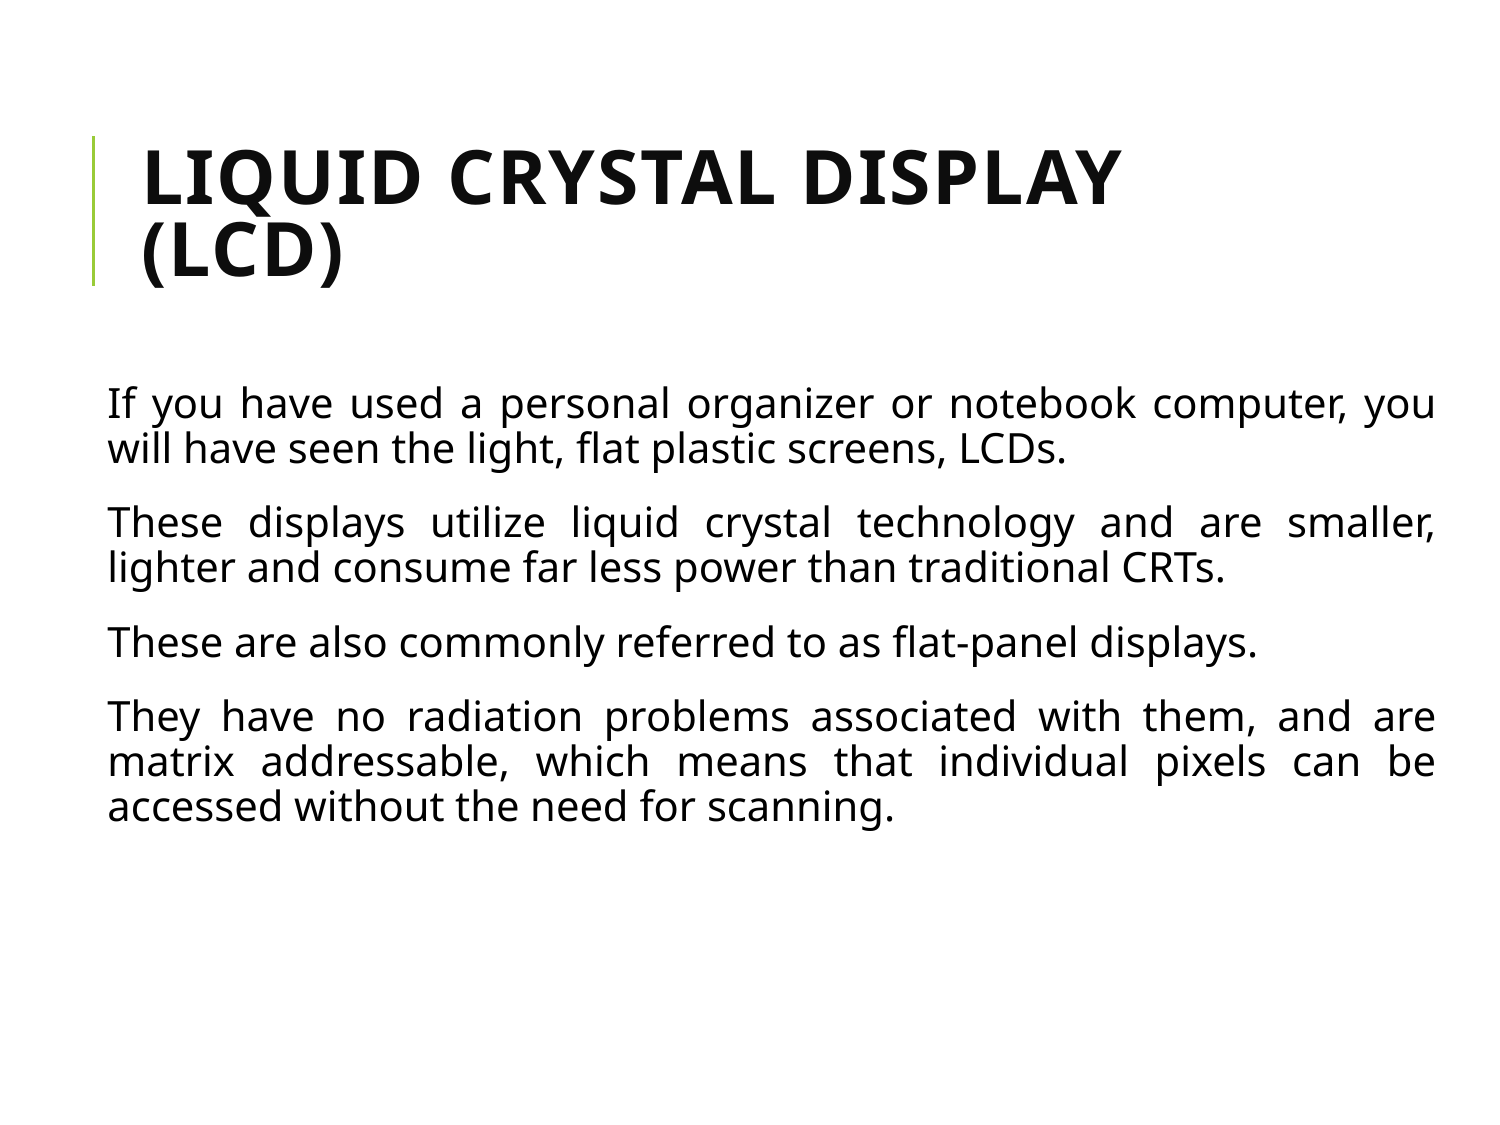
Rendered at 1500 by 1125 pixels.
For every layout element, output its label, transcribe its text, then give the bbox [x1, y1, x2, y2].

list If you have used a personal organizer or notebook computer, you will have seen the light, flat plastic screens, LCDs. These displays utilize liquid crystal technology and are smaller, lighter and consume far less power than traditional CRTs. These are also commonly referred to as flat-panel displays. They have no radiation problems associated with them, and are matrix addressable, which means that individual pixels can be accessed without the need for scanning. [99, 375, 1445, 1050]
title Liquid Crystal Display (LCD) [126, 96, 1322, 342]
